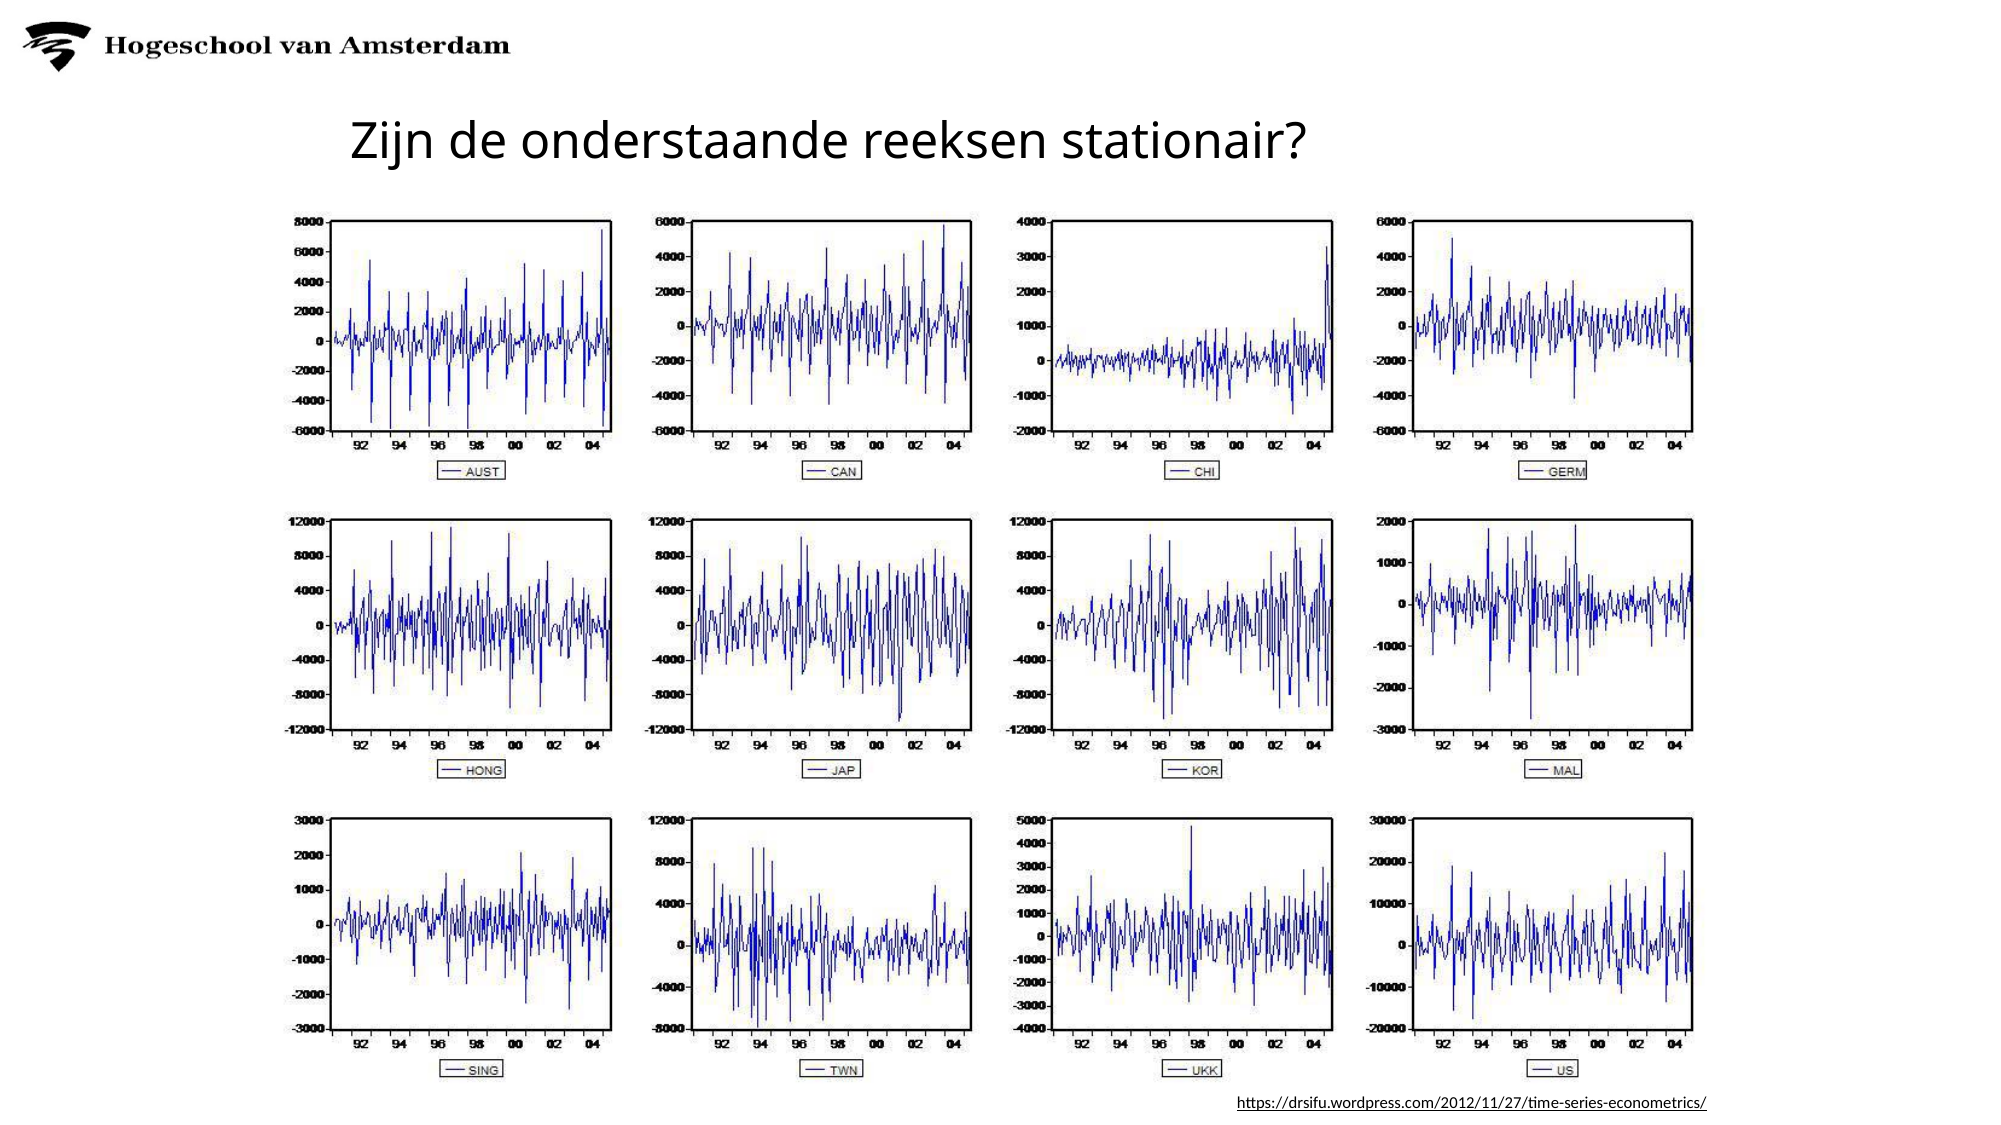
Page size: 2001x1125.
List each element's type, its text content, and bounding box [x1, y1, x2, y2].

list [274, 192, 1726, 1110]
text_box https://drsifu.wordpress.com/2012/11/27/time-series-econometrics/ [975, 1110, 1726, 1120]
title Zijn de onderstaande reeksen stationair? [335, 102, 1686, 182]
picture [0, 6, 532, 87]
